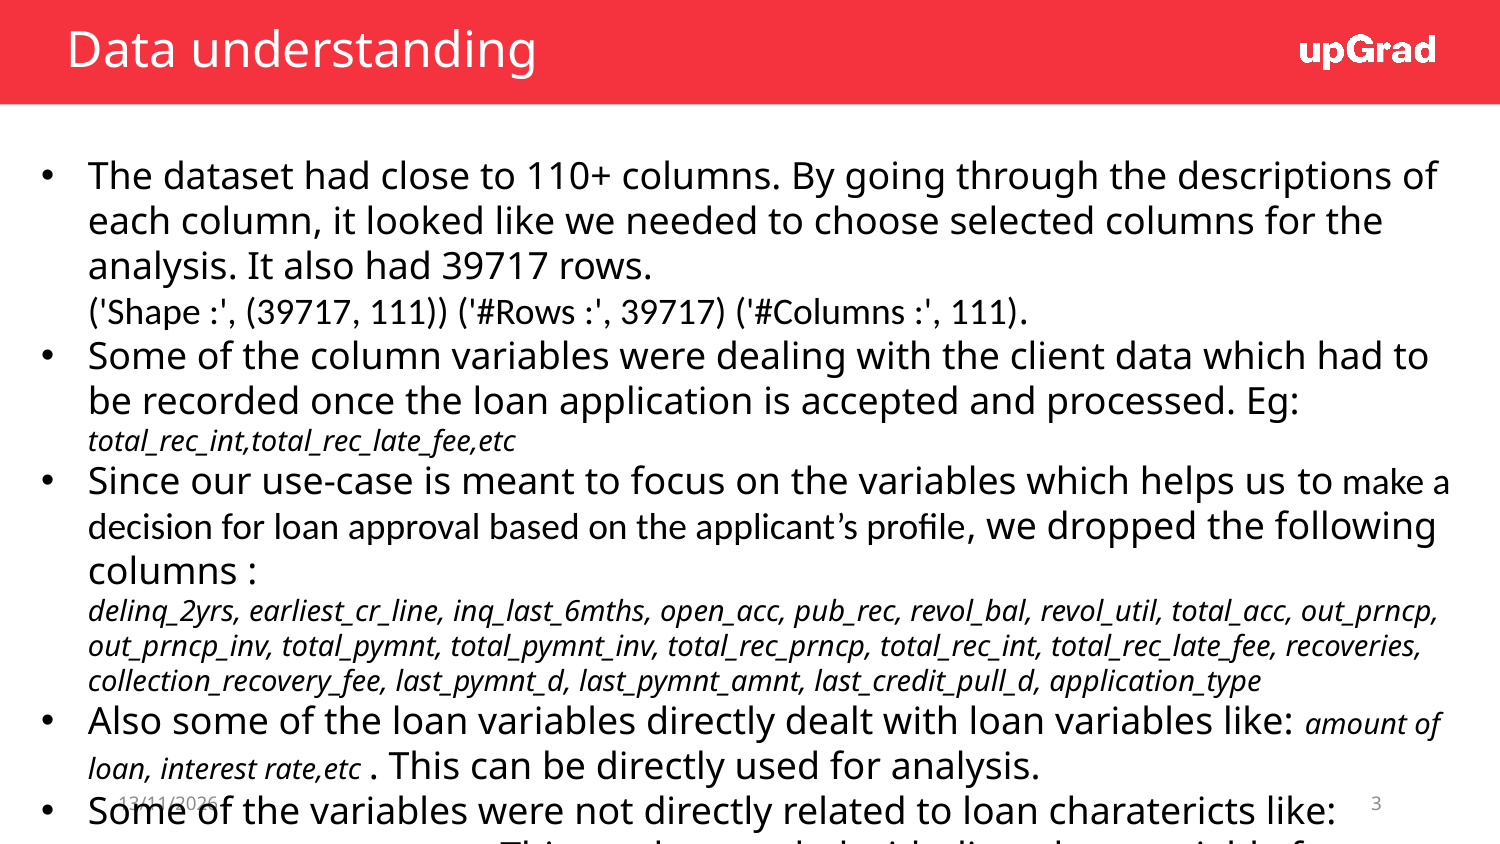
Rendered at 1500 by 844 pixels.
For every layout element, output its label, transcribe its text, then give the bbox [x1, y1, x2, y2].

text_box The dataset had close to 110+ columns. By going through the descriptions of each column, it looked like we needed to choose selected columns for the analysis. It also had 39717 rows. ('Shape :', (39717, 111)) ('#Rows :', 39717) ('#Columns :', 111). Some of the column variables were dealing with the client data which had to be recorded once the loan application is accepted and processed. Eg: total_rec_int,total_rec_late_fee,etc Since our use-case is meant to focus on the variables which helps us to make a decision for loan approval based on the applicant’s profile, we dropped the following columns : delinq_2yrs, earliest_cr_line, inq_last_6mths, open_acc, pub_rec, revol_bal, revol_util, total_acc, out_prncp, out_prncp_inv, total_pymnt, total_pymnt_inv, total_rec_prncp, total_rec_int, total_rec_late_fee, recoveries, collection_recovery_fee, last_pymnt_d, last_pymnt_amnt, last_credit_pull_d, application_type Also some of the loan variables directly dealt with loan variables like: amount of loan, interest rate,etc . This can be directly used for analysis. Some of the variables were not directly related to loan charatericts like: employment details , grade,etc. This can be coupled with direct loan variable for analysis . [26, 144, 1472, 844]
picture [1300, 34, 1435, 70]
title Data understanding [51, 20, 1229, 83]
